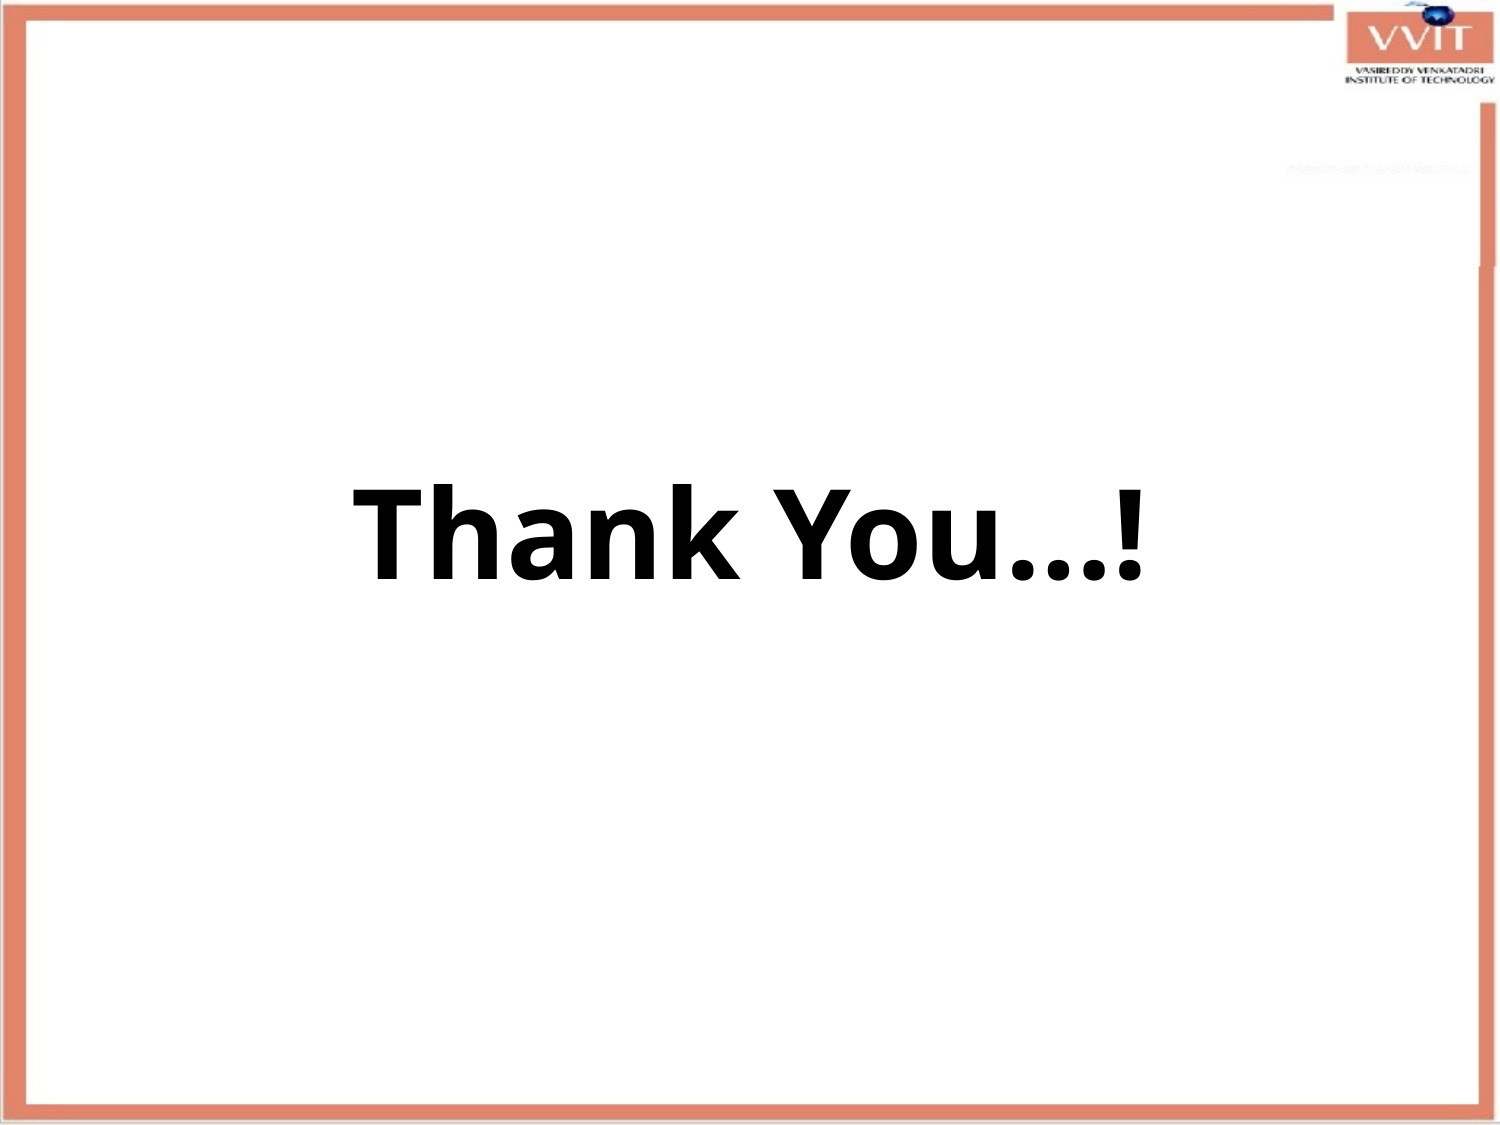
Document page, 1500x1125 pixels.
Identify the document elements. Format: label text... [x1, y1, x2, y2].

picture [0, 0, 1500, 1125]
title Thank You…! [103, 430, 1397, 648]
